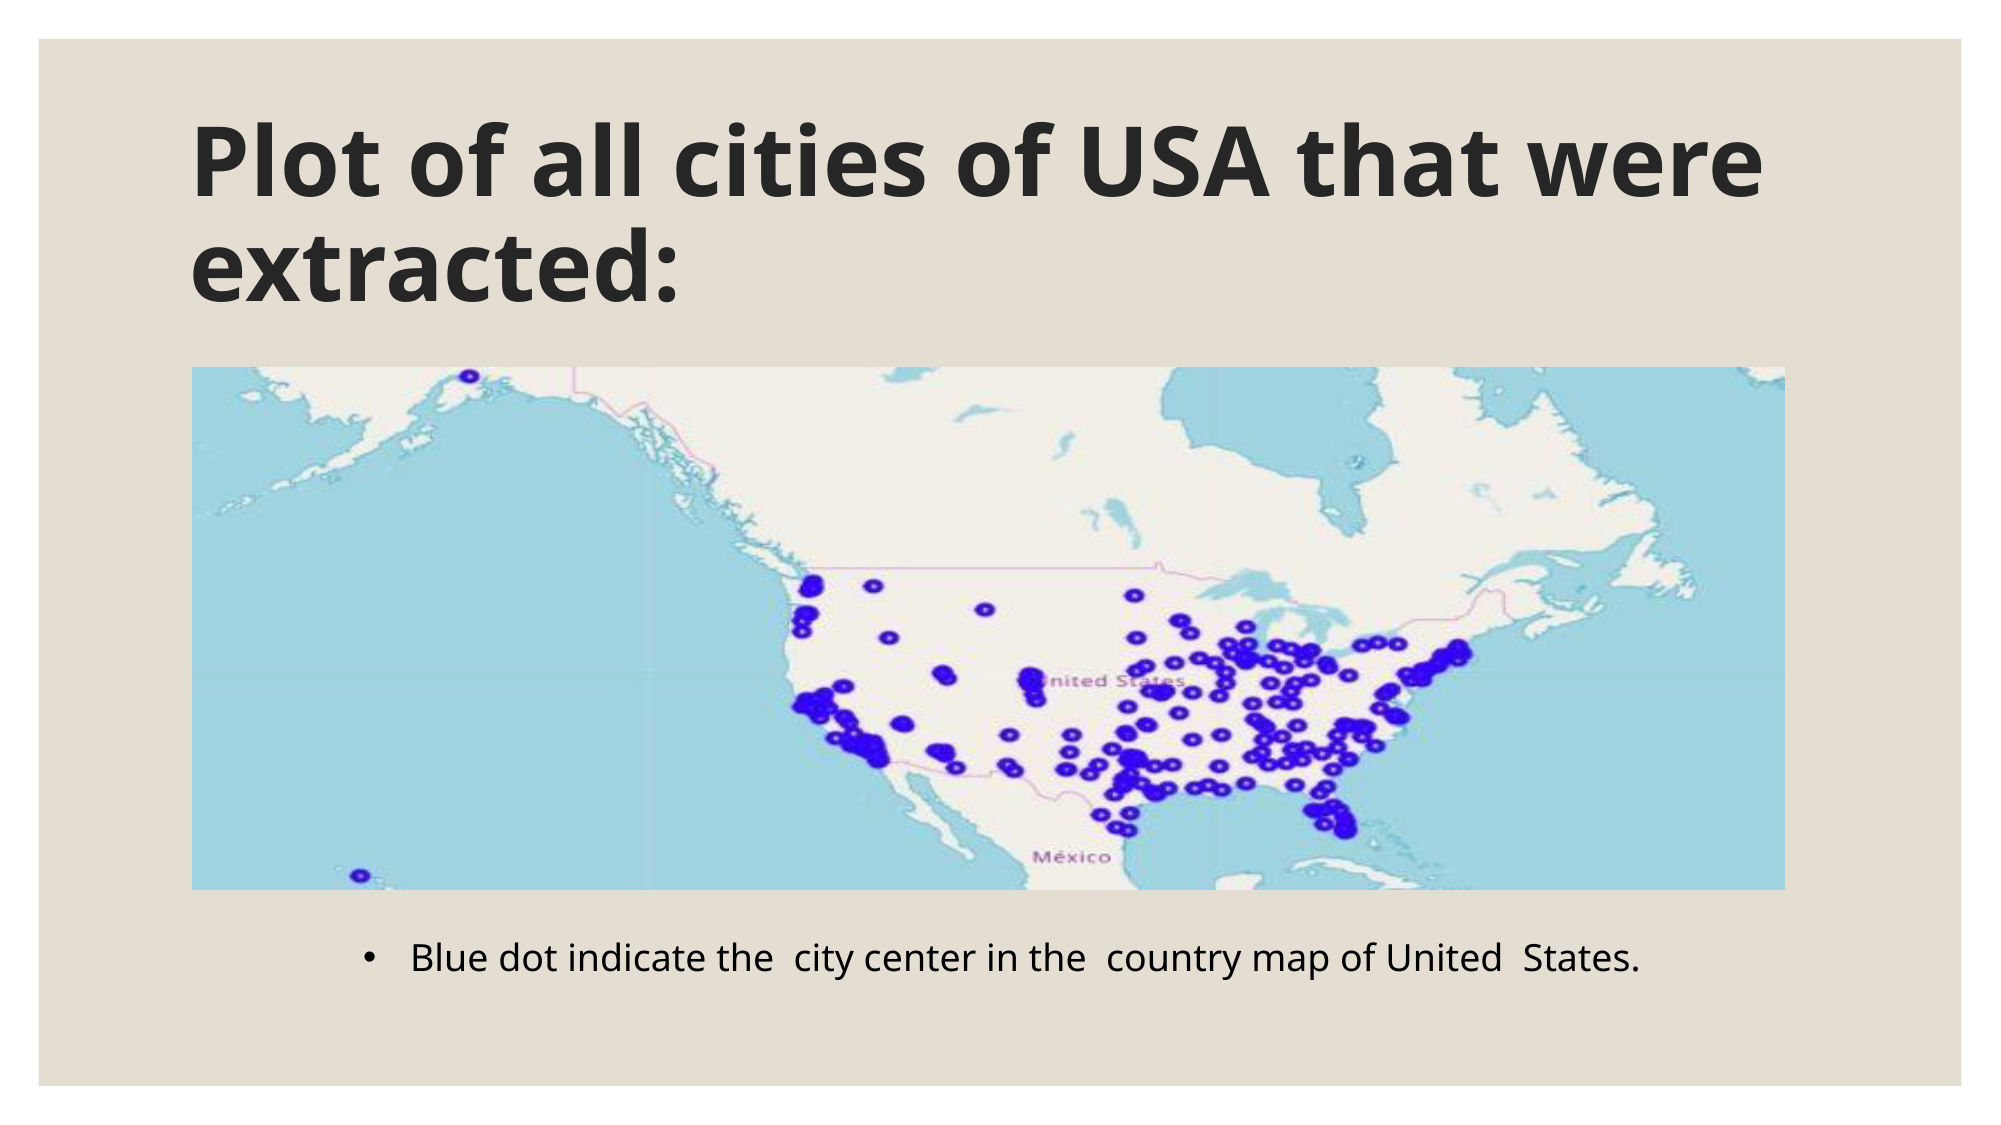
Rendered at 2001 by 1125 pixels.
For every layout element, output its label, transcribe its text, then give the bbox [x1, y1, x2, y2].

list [192, 367, 1785, 890]
title Plot of all cities of USA that were extracted: [174, 105, 1825, 331]
text_box Blue dot indicate the city center in the country map of United States. [348, 926, 1750, 987]
